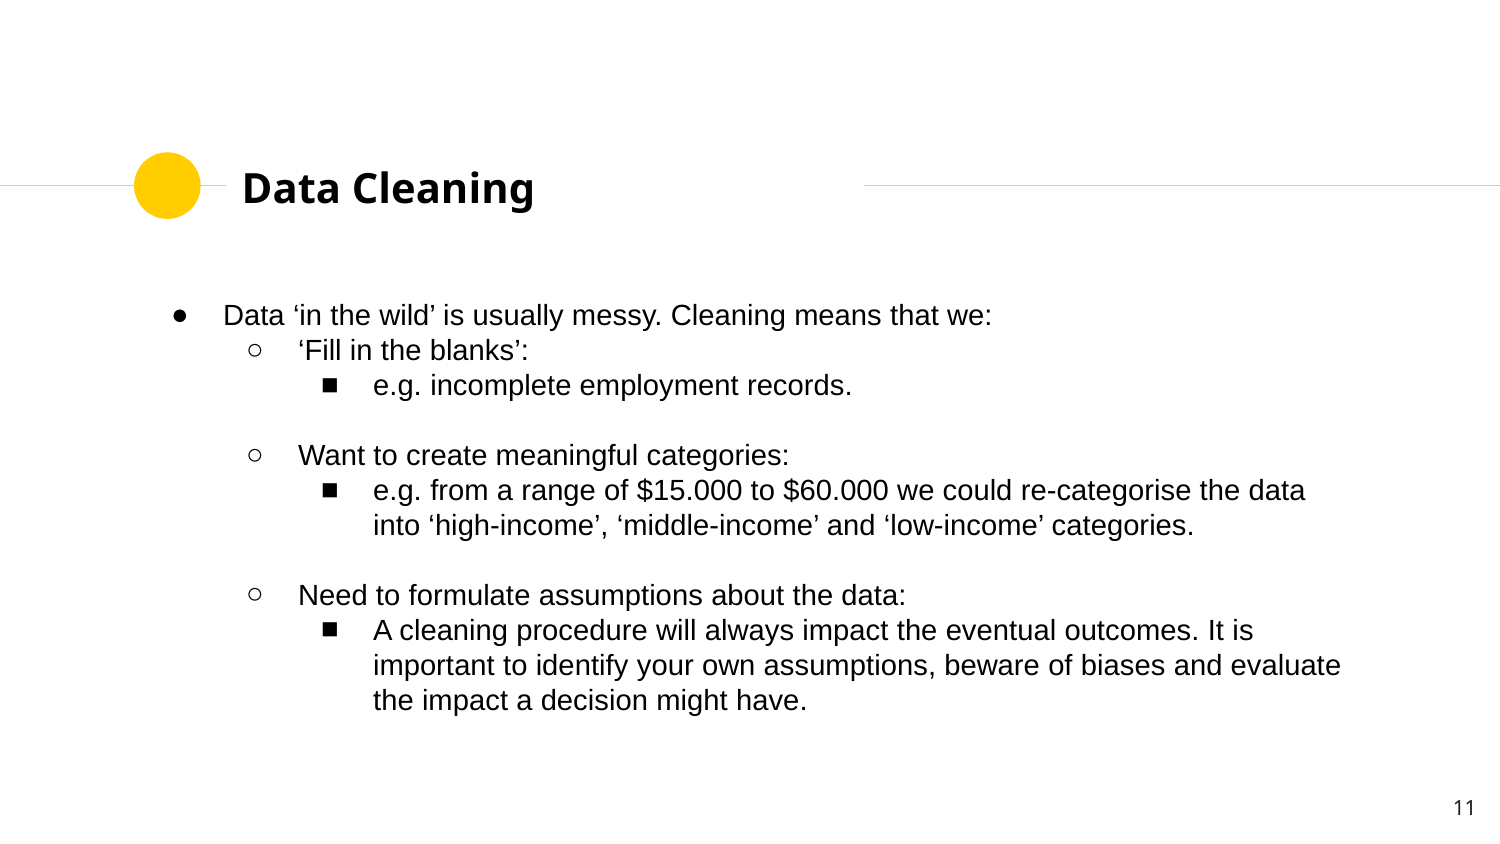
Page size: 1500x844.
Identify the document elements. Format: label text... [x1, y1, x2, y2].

title Data Cleaning [226, 151, 863, 223]
slide_number ‹#› [1401, 779, 1492, 844]
text_box Data ‘in the wild’ is usually messy. Cleaning means that we: ‘Fill in the blanks’: e.g. incomplete employment records. Want to create meaningful categories: e.g. from a range of $15.000 to $60.000 we could re-categorise the data into ‘high-income’, ‘middle-income’ and ‘low-income’ categories. Need to formulate assumptions about the data: A cleaning procedure will always impact the eventual outcomes. It is important to identify your own assumptions, beware of biases and evaluate the impact a decision might have. [133, 246, 1367, 788]
